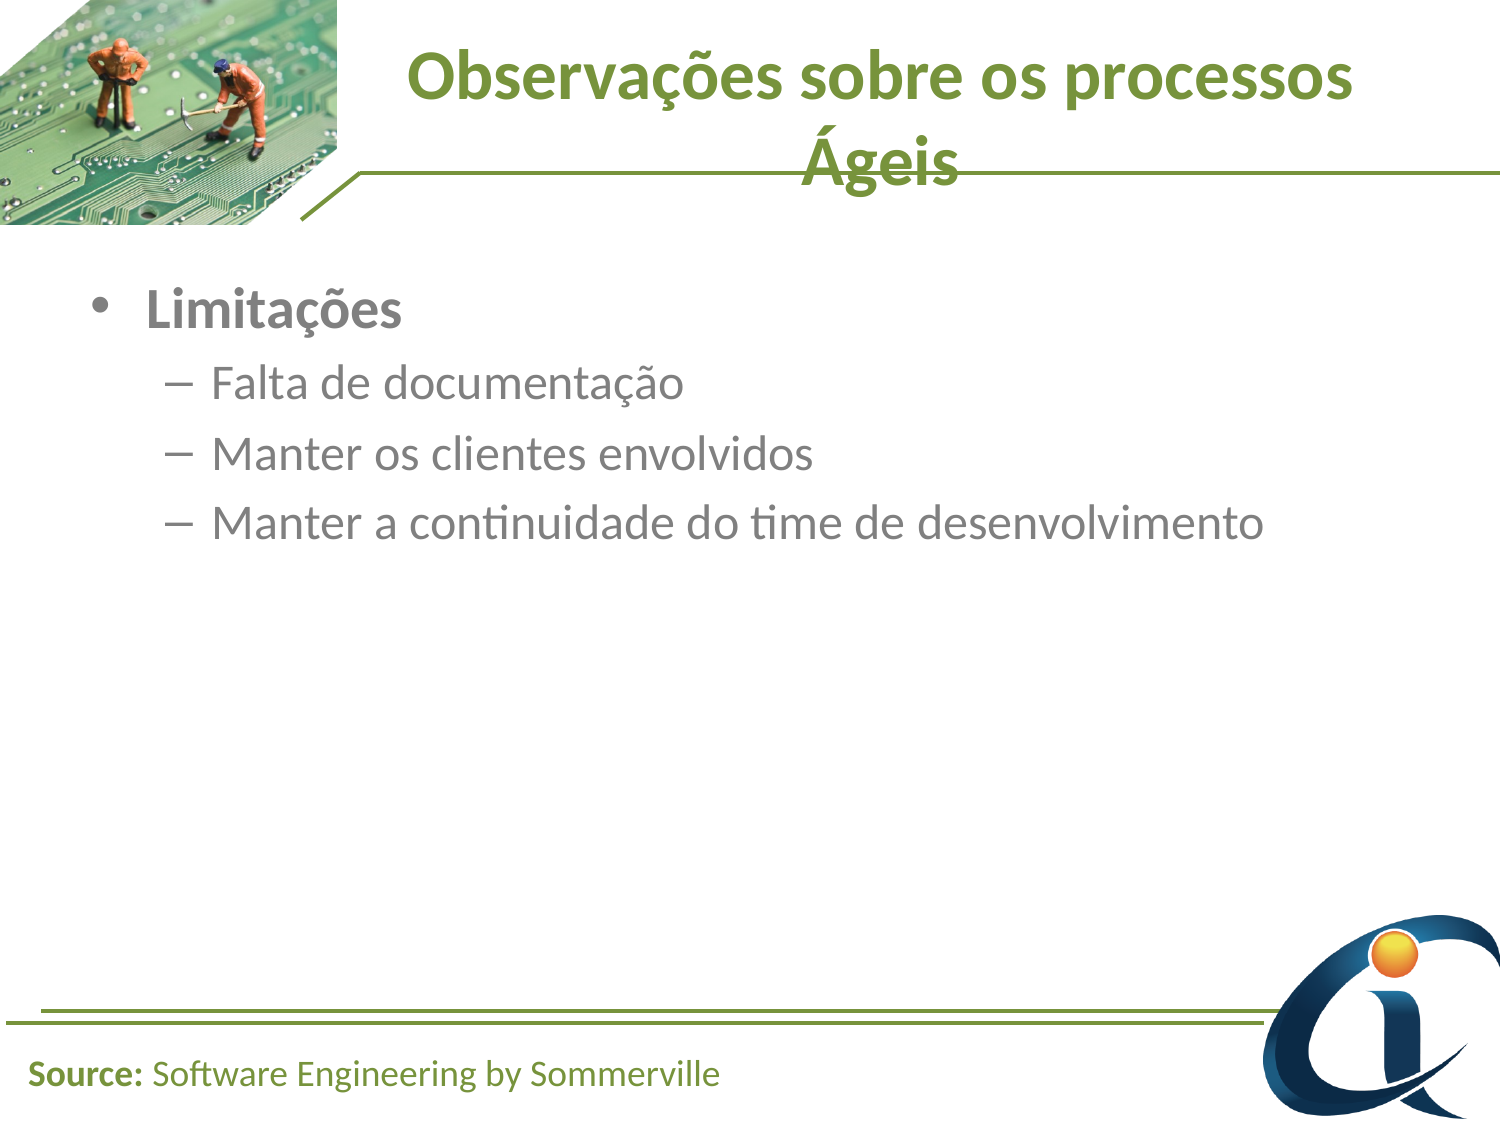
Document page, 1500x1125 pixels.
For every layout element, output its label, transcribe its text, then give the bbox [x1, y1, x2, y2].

picture [1263, 915, 1500, 1119]
list Limitações Falta de documentação Manter os clientes envolvidos Manter a continuidade do time de desenvolvimento [75, 262, 1471, 716]
picture [0, 0, 337, 225]
title Observações sobre os processos Ágeis [336, 20, 1425, 209]
